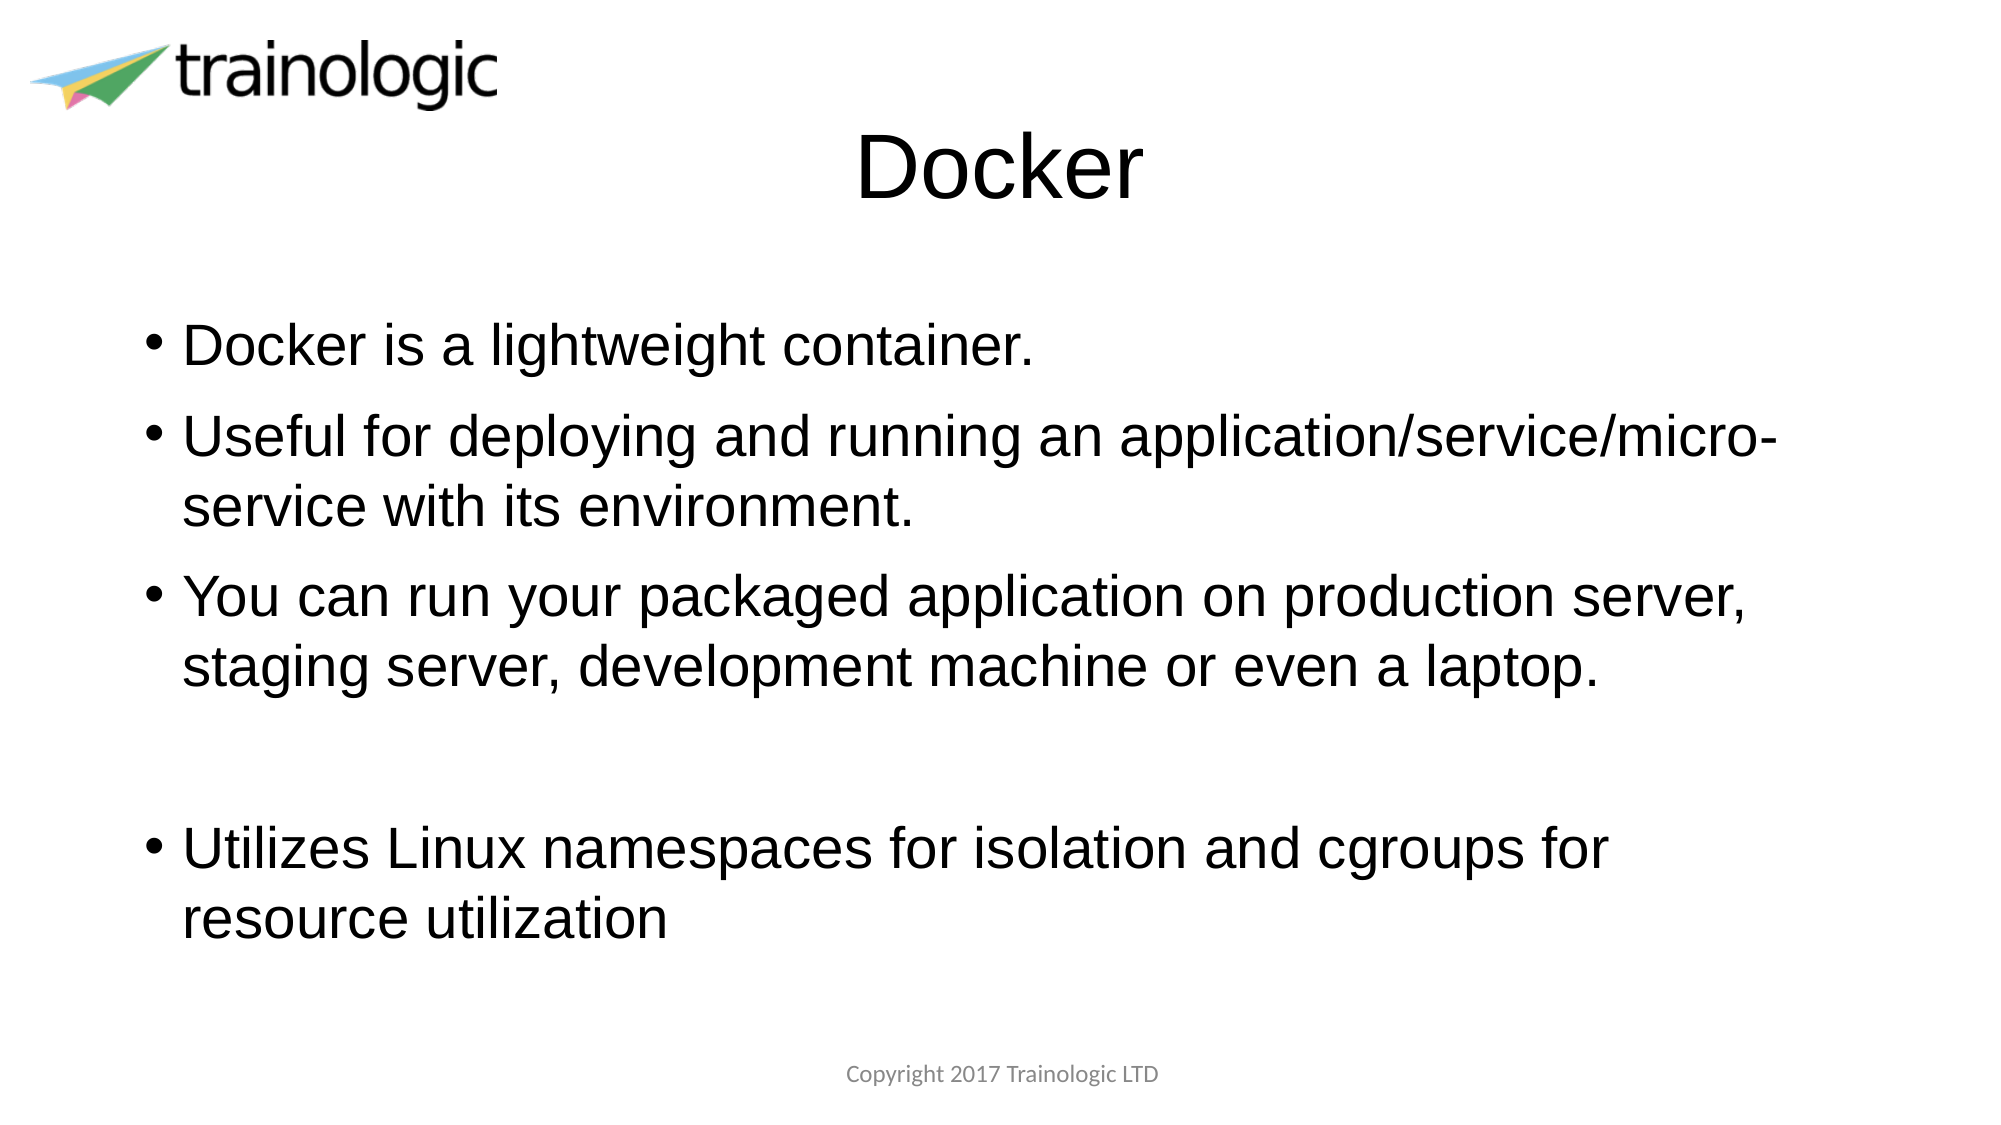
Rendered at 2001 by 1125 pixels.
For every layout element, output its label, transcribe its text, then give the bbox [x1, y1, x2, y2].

picture [30, 40, 497, 111]
list Docker is a lightweight container. Useful for deploying and running an application/service/micro-service with its environment. You can run your packaged application on production server, staging server, development machine or even a laptop. Utilizes Linux namespaces for isolation and cgroups for resource utilization [136, 298, 1863, 1014]
title Docker [136, 59, 1863, 278]
text_box Copyright 2017 Trainologic LTD [662, 1050, 1338, 1095]
